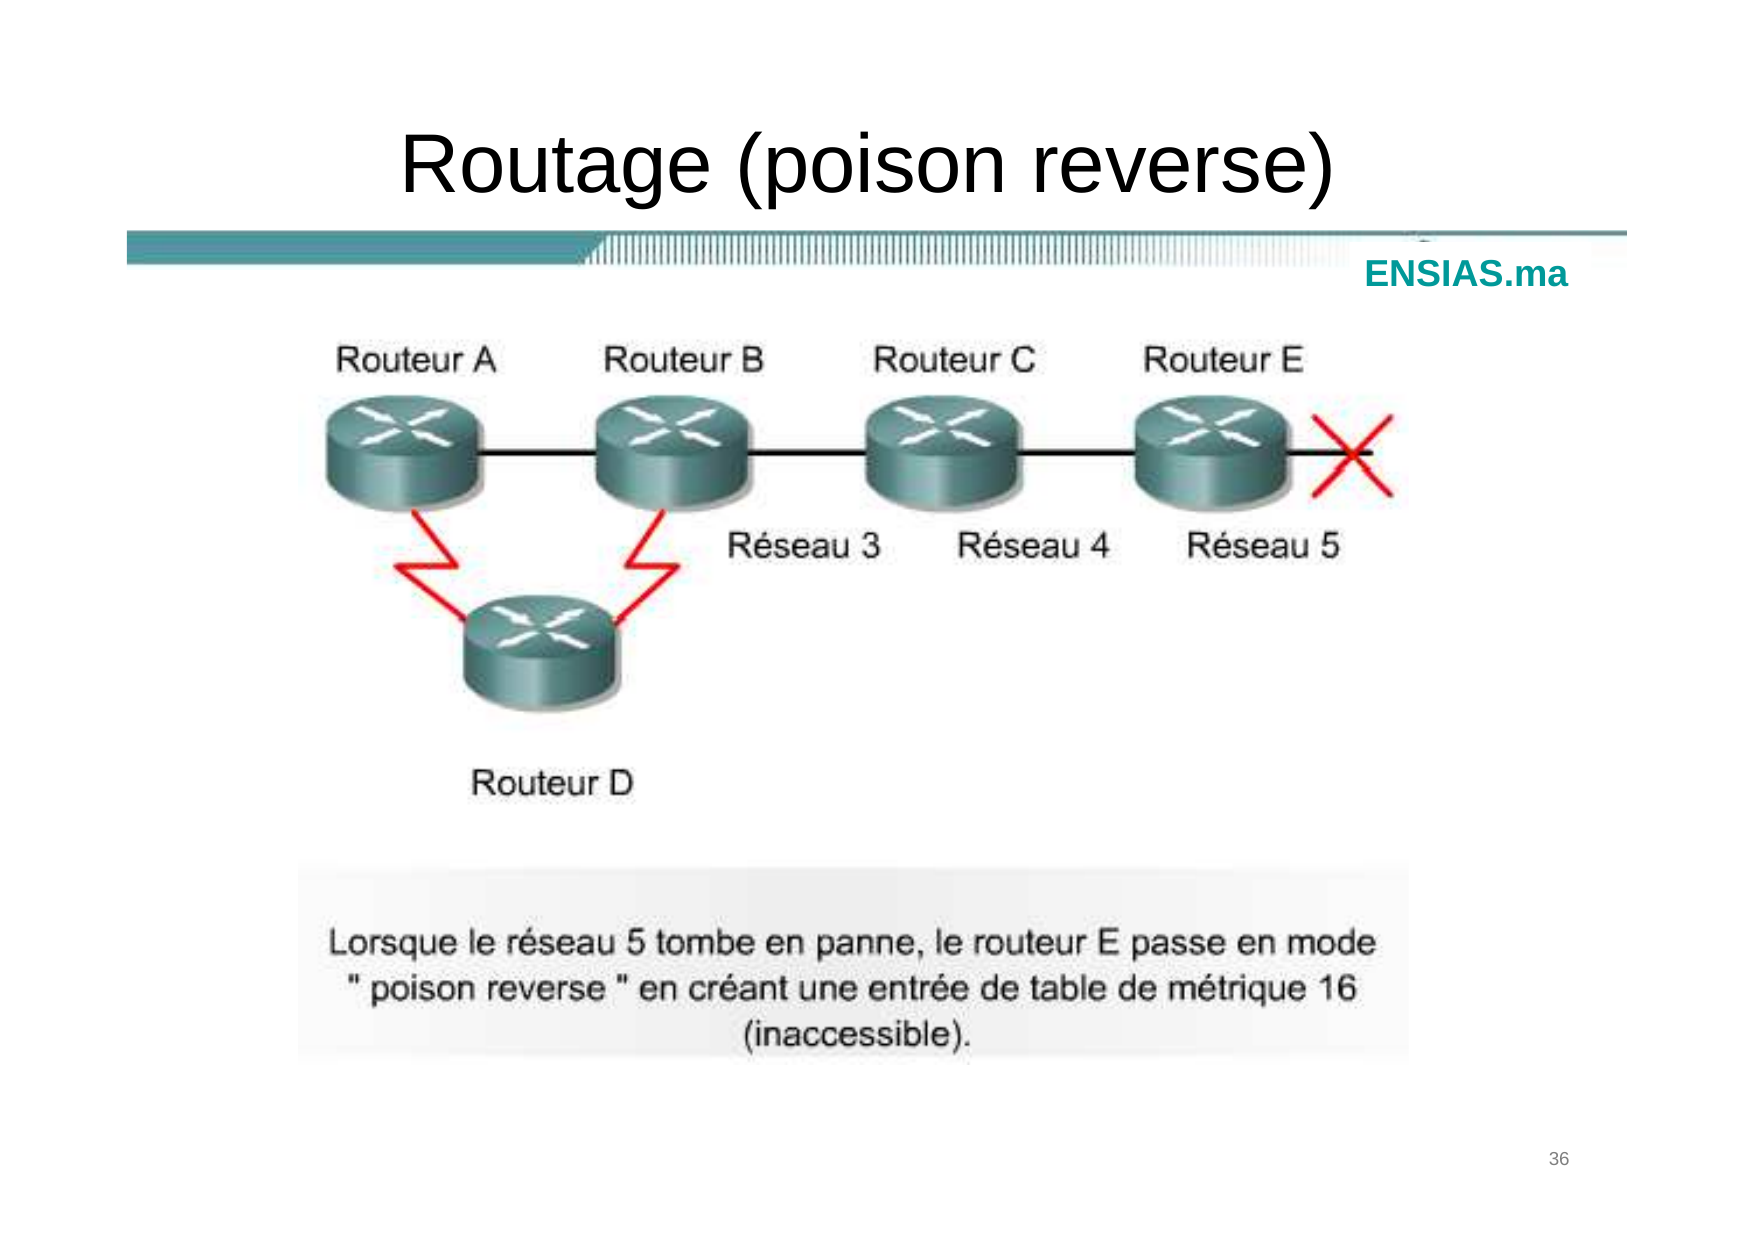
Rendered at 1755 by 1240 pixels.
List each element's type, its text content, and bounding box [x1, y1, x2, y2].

text_box [298, 324, 1409, 1065]
text_box ENSIAS.ma [1362, 246, 1570, 294]
picture [126, 230, 1627, 270]
text_box Routage (poison reverse) [397, 107, 1343, 210]
slide_number 36 [1542, 1146, 1587, 1240]
